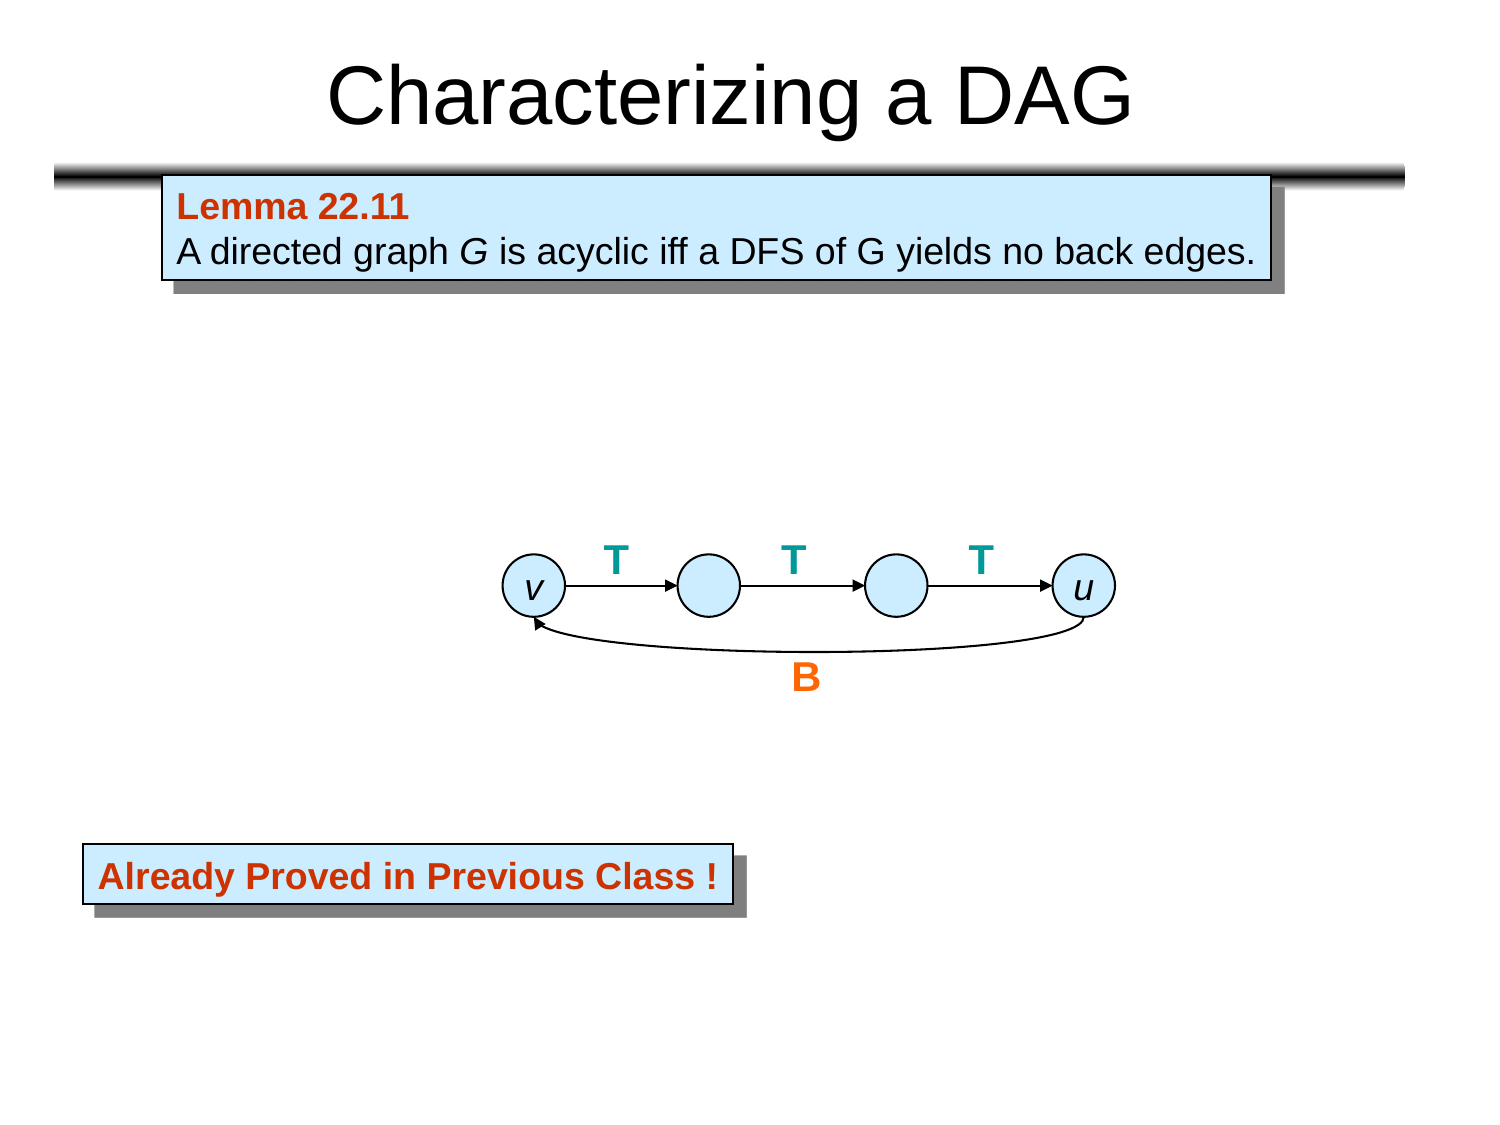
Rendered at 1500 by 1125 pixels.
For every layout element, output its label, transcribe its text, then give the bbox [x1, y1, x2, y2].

text_box T [588, 525, 644, 584]
text_box [677, 554, 740, 617]
text_box u [1052, 554, 1116, 617]
text_box B [814, 641, 837, 707]
text_box Lemma 22.11 A directed graph G is acyclic iff a DFS of G yields no back edges. [161, 174, 1272, 280]
text_box [37, 149, 1463, 225]
title Characterizing a DAG [55, 16, 1407, 149]
text_box B [776, 641, 803, 707]
text_box T [814, 525, 822, 584]
text_box v [502, 554, 566, 617]
text_box [865, 554, 928, 617]
text_box T [953, 525, 1010, 584]
list [24, 389, 1476, 1001]
text_box T [766, 525, 803, 584]
text_box Already Proved in Previous Class ! [82, 844, 734, 904]
